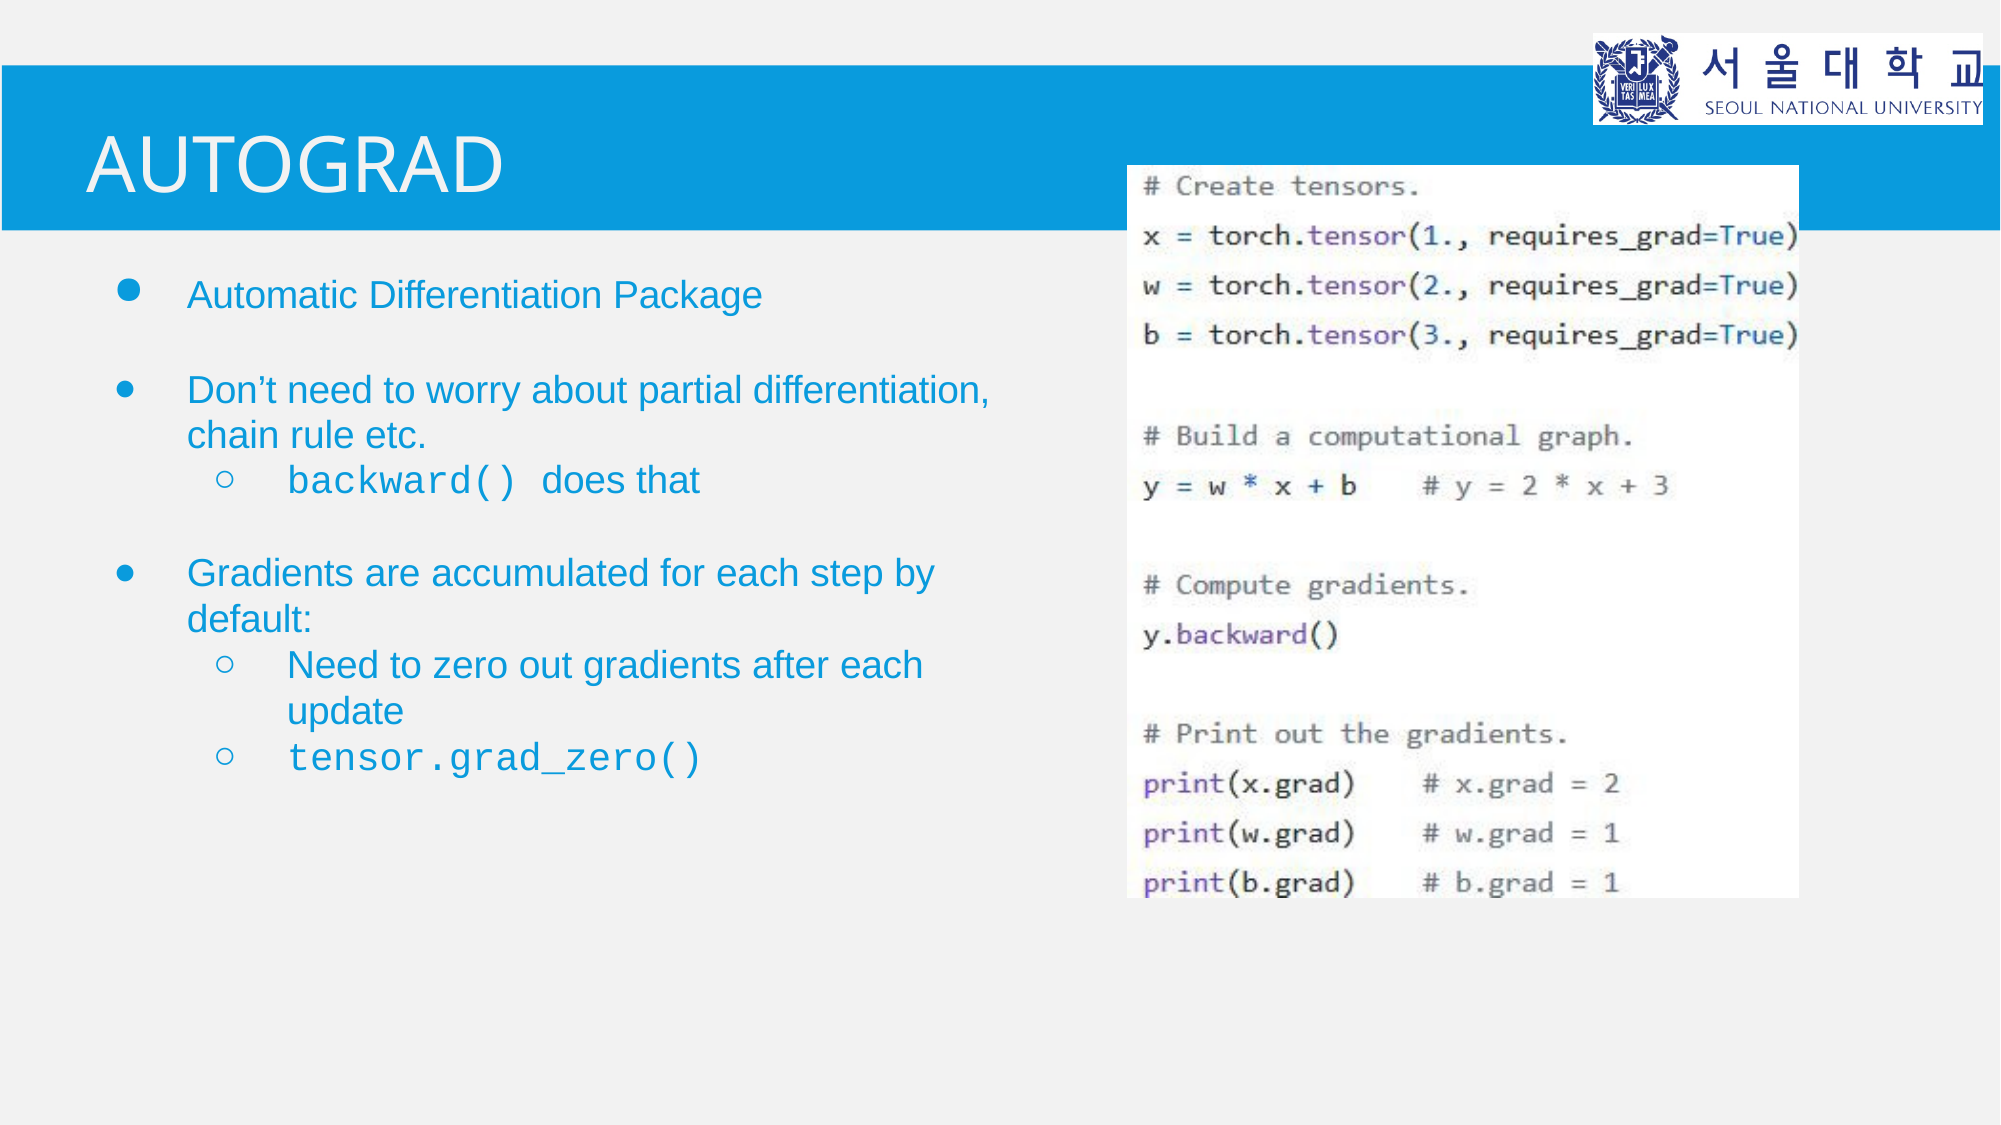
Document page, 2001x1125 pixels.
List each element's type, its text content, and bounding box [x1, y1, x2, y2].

text_box Automatic Differentiation Package Don’t need to worry about partial differentiation, chain rule etc. backward() does that Gradients are accumulated for each step by default: Need to zero out gradients after each update tensor.grad_zero() [110, 266, 1082, 779]
title Autograd [84, 64, 578, 255]
picture [1126, 166, 1799, 899]
picture [1593, 33, 1983, 124]
